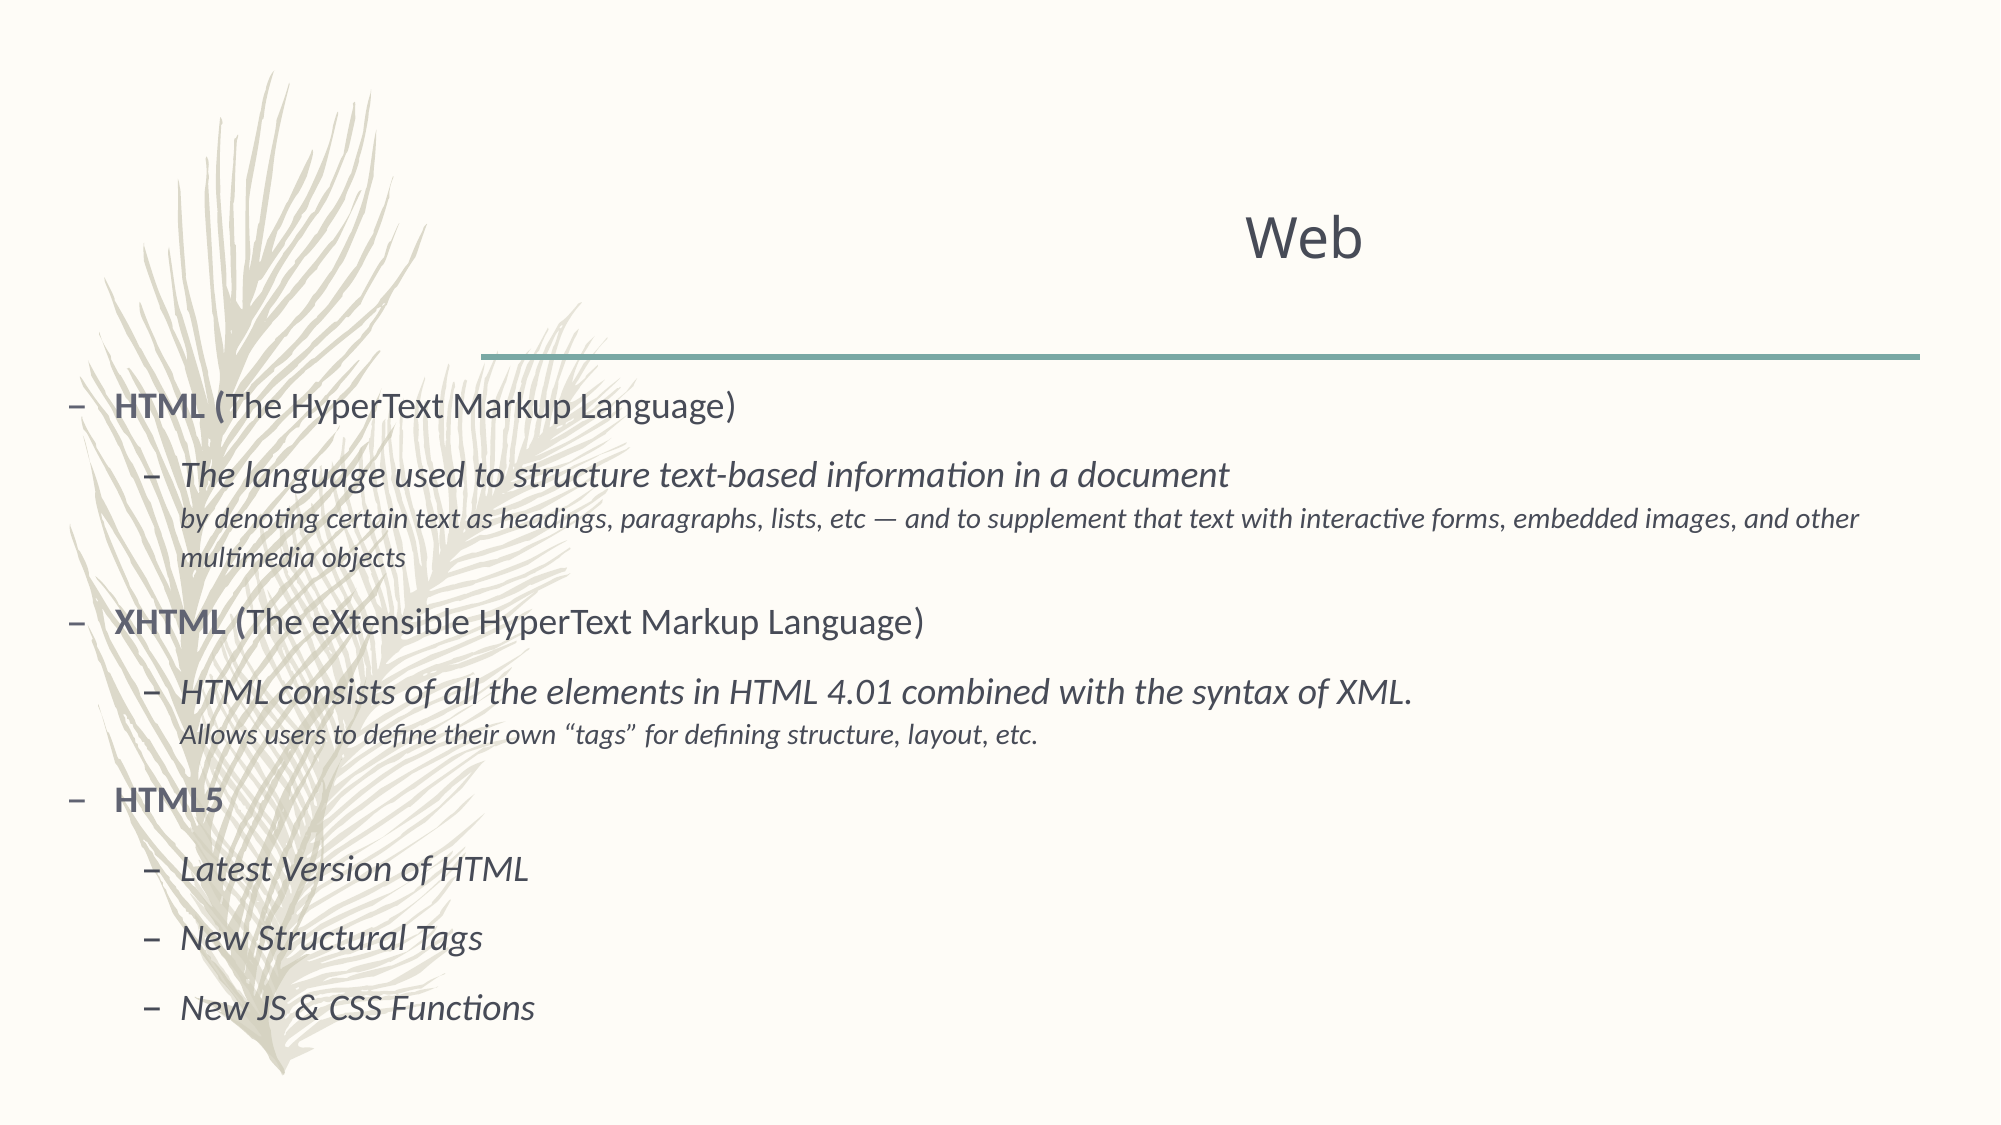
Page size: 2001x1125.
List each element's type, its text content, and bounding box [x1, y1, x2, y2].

list HTML (The HyperText Markup Language) The language used to structure text-based information in a document by denoting certain text as headings, paragraphs, lists, etc — and to supplement that text with interactive forms, embedded images, and other multimedia objects XHTML (The eXtensible HyperText Markup Language) HTML consists of all the elements in HTML 4.01 combined with the syntax of XML. Allows users to define their own “tags” for defining structure, layout, etc. HTML5 Latest Version of HTML New Structural Tags New JS & CSS Functions [0, 368, 1965, 1125]
title Web [985, 197, 1920, 350]
